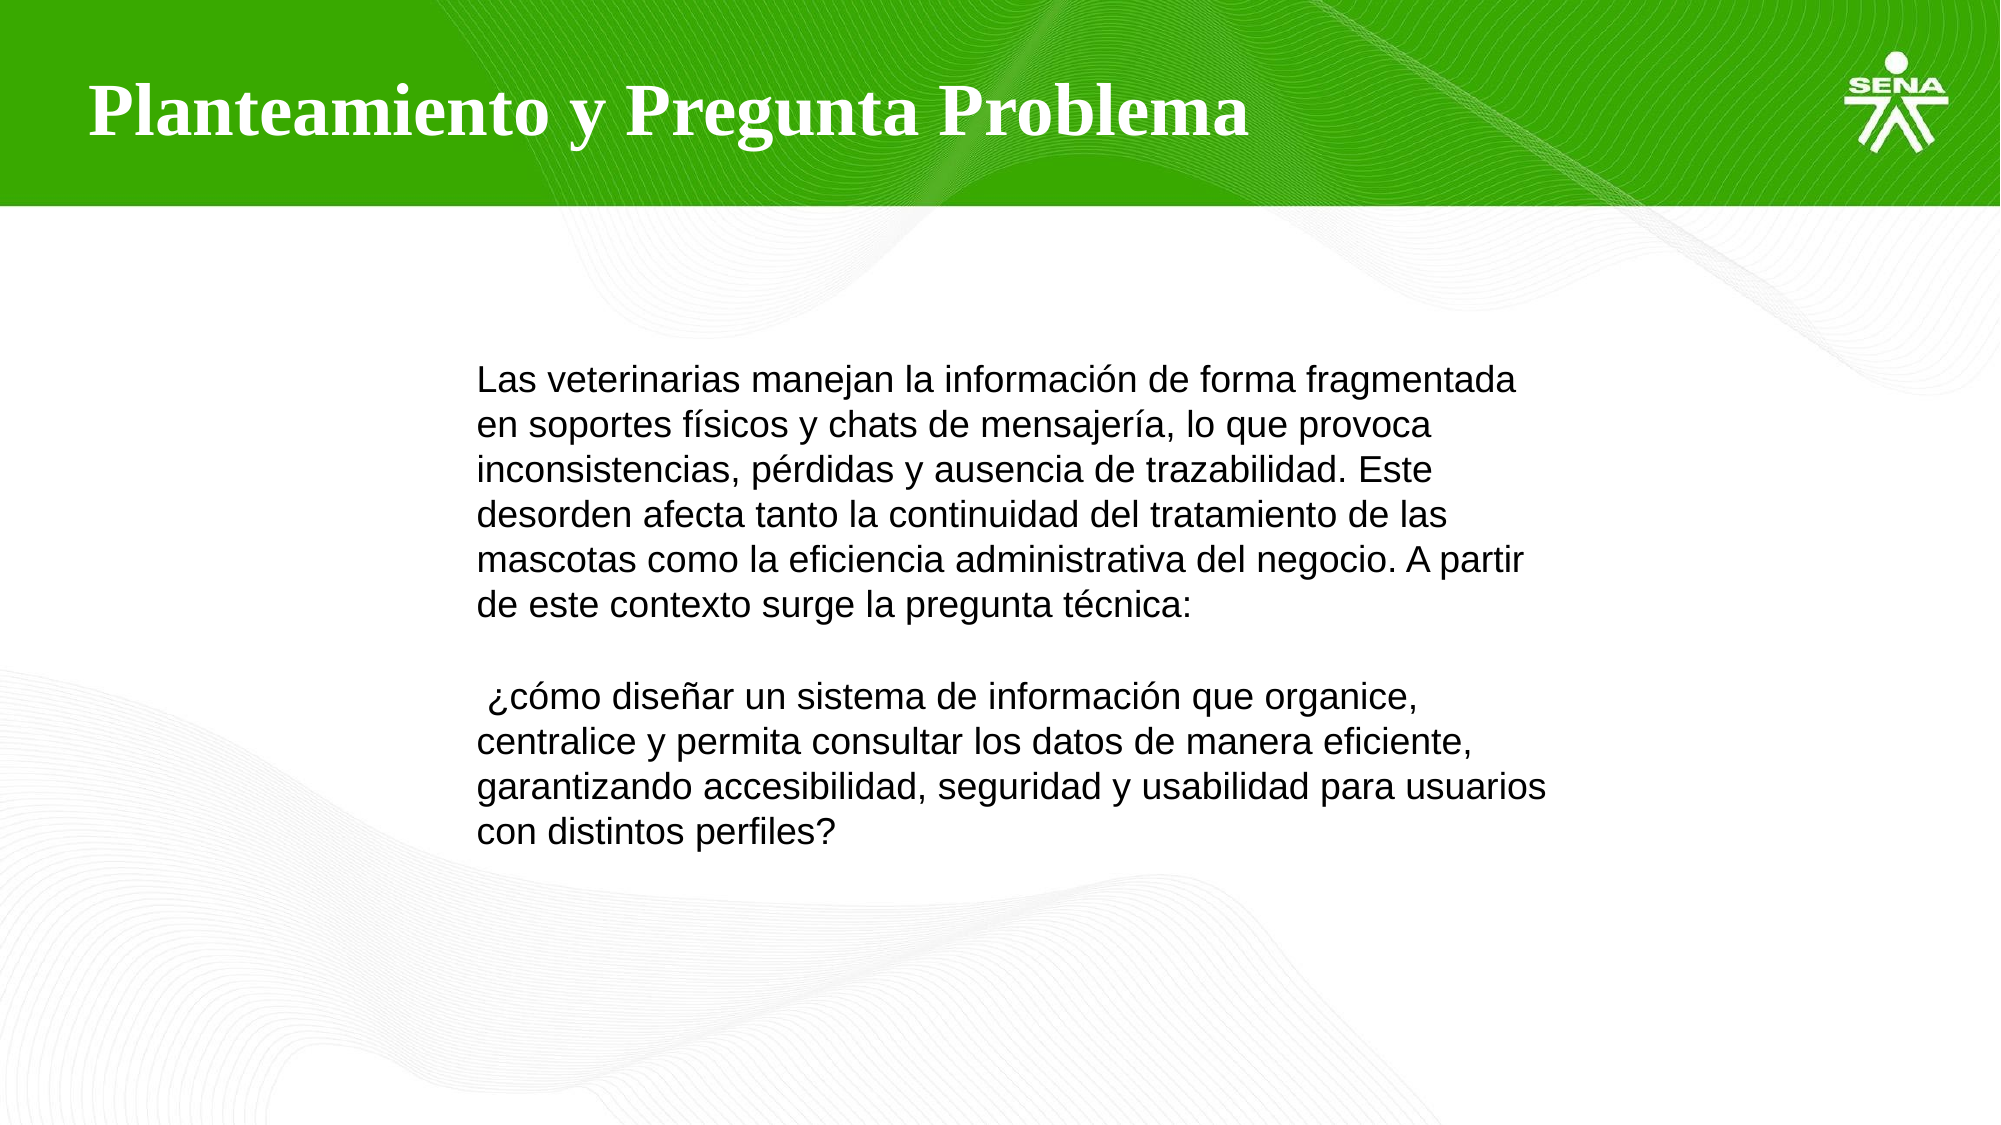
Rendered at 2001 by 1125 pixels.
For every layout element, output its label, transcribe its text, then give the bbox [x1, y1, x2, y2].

title Planteamiento y Pregunta Problema [86, 58, 1256, 249]
text_box Las veterinarias manejan la información de forma fragmentada en soportes físicos y chats de mensajería, lo que provoca inconsistencias, pérdidas y ausencia de trazabilidad. Este desorden afecta tanto la continuidad del tratamiento de las mascotas como la eficiencia administrativa del negocio. A partir de este contexto surge la pregunta técnica: ¿cómo diseñar un sistema de información que organice, centralice y permita consultar los datos de manera eficiente, garantizando accesibilidad, seguridad y usabilidad para usuarios con distintos perfiles? [474, 352, 1552, 852]
picture [0, 0, 2000, 1125]
